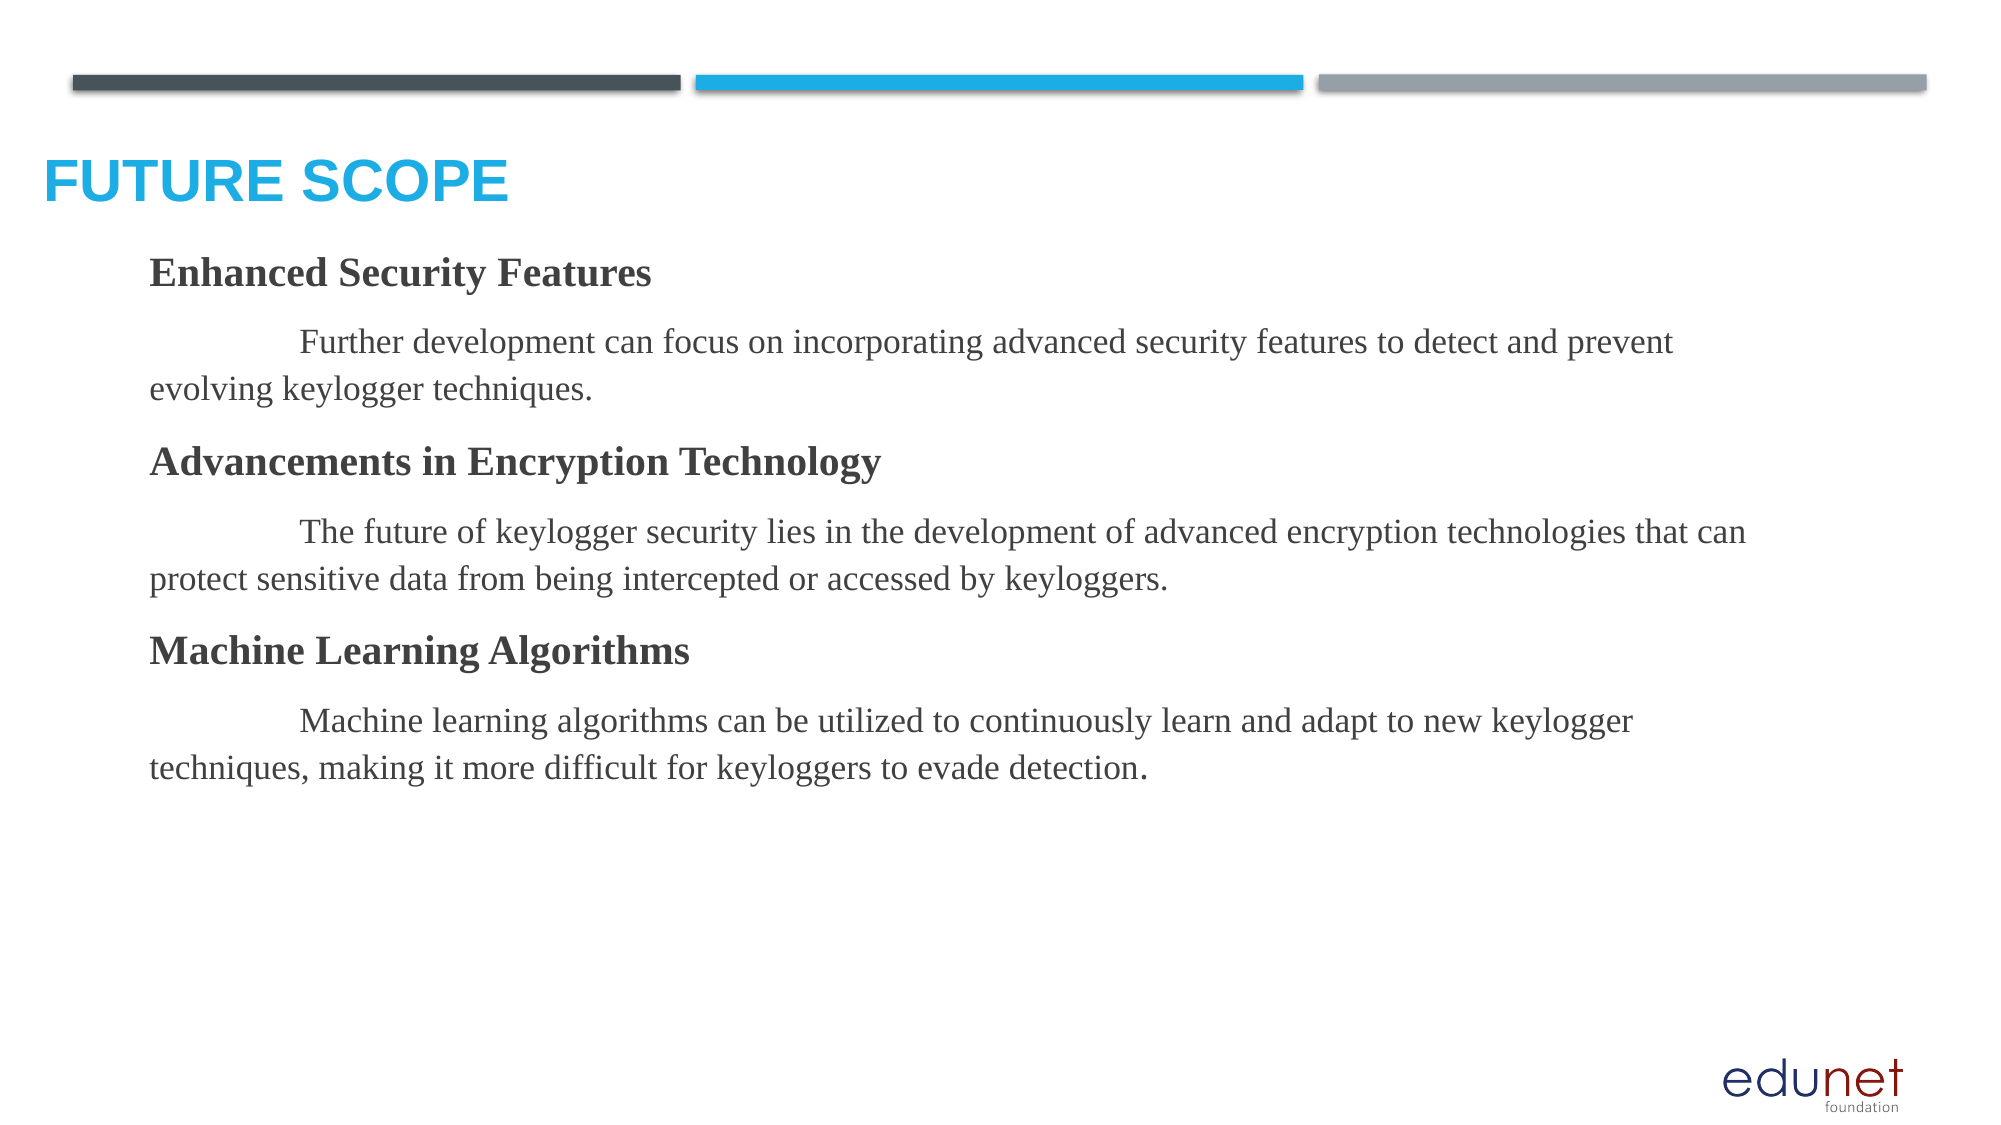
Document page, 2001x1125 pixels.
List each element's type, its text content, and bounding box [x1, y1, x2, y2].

list Enhanced Security Features Further development can focus on incorporating advanced security features to detect and prevent evolving keylogger techniques. Advancements in Encryption Technology The future of keylogger security lies in the development of advanced encryption technologies that can protect sensitive data from being intercepted or accessed by keyloggers. Machine Learning Algorithms Machine learning algorithms can be utilized to continuously learn and adapt to new keylogger techniques, making it more difficult for keyloggers to evade detection. [134, 232, 1776, 1004]
picture [1719, 1056, 1905, 1116]
text_box Future scope [28, 134, 1838, 222]
